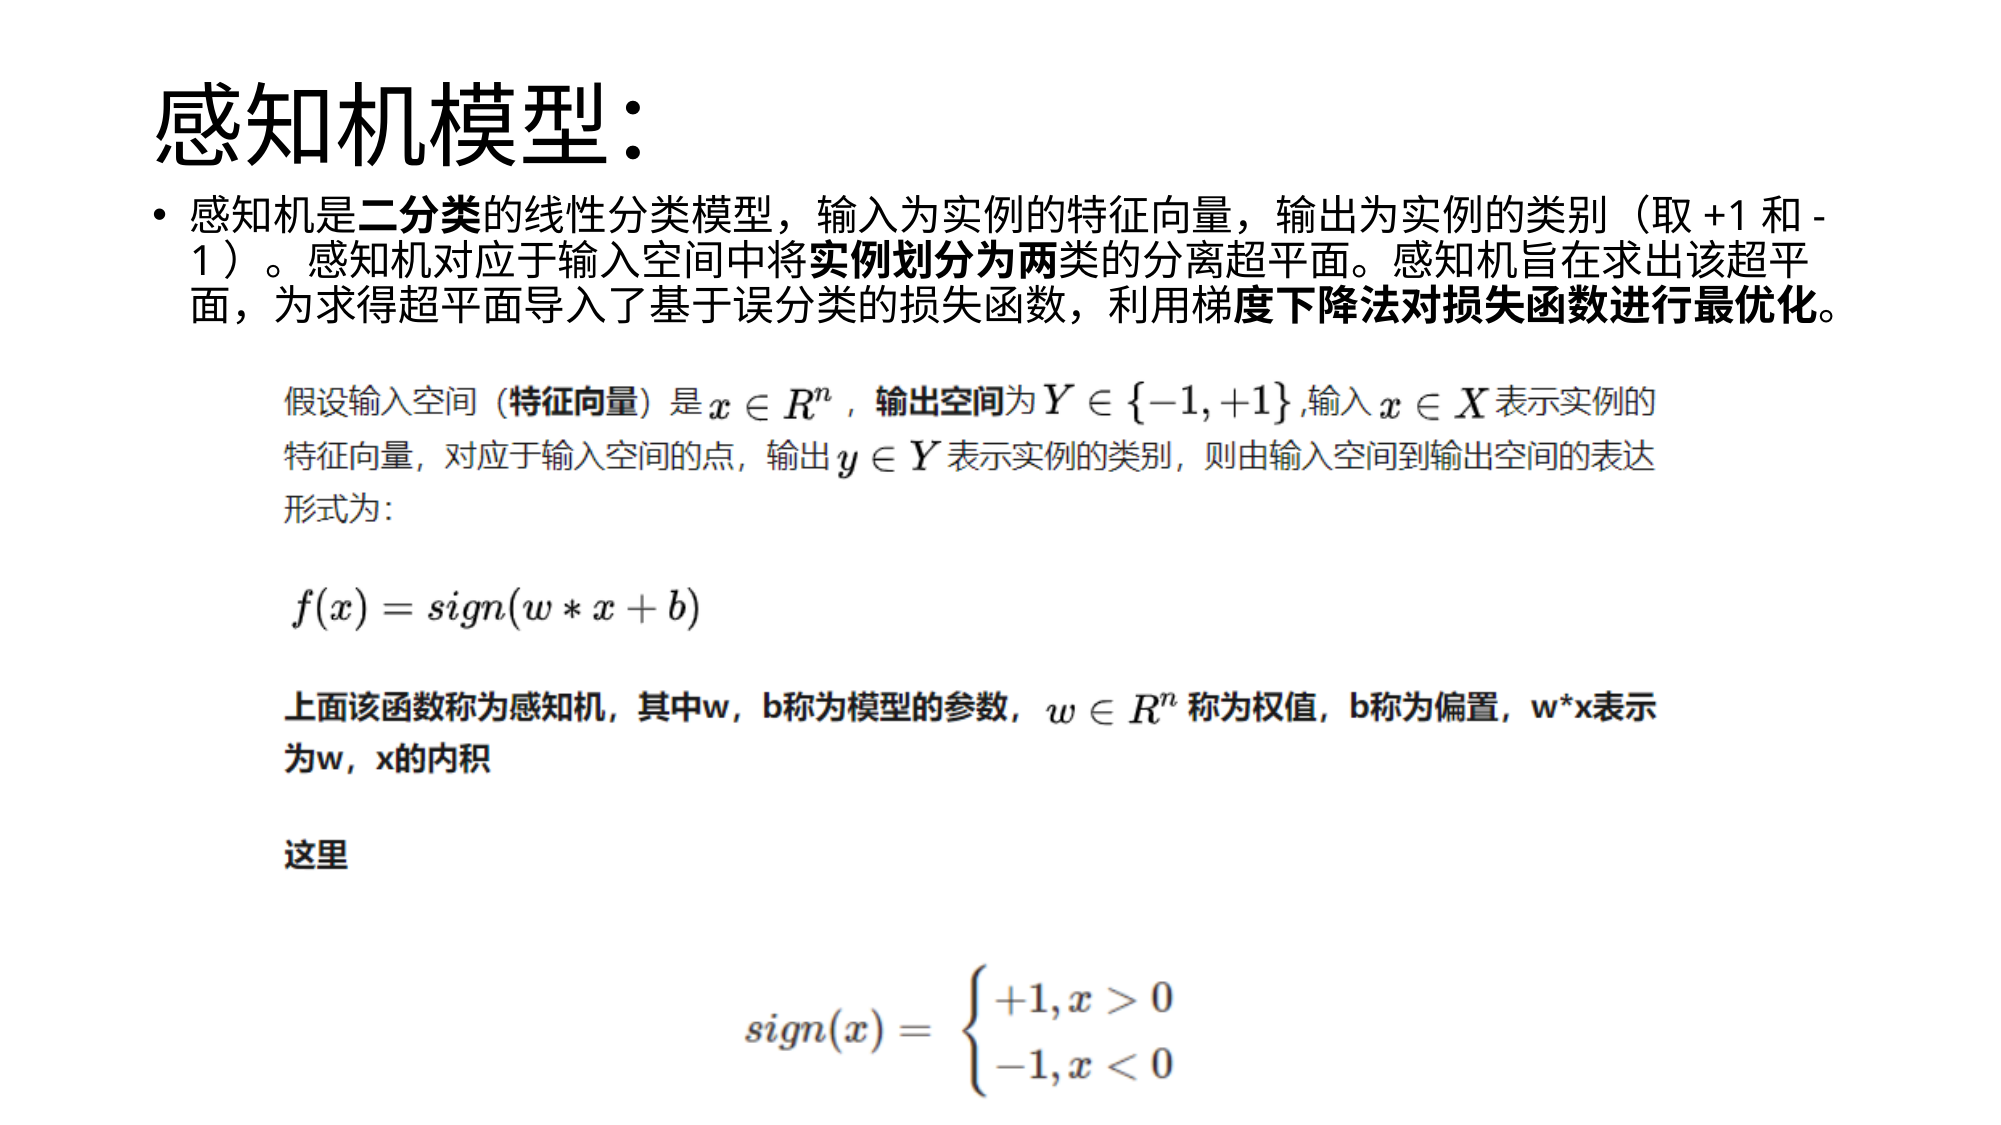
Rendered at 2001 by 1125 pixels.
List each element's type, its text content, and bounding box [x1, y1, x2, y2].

picture [258, 361, 1691, 1125]
list 感知机是二分类的线性分类模型，输入为实例的特征向量，输出为实例的类别（取+1和-1）。感知机对应于输入空间中将实例划分为两类的分离超平面。感知机旨在求出该超平面，为求得超平面导入了基于误分类的损失函数，利用梯度下降法对损失函数进行最优化。 [137, 187, 1863, 1014]
title 感知机模型： [137, 59, 1863, 187]
